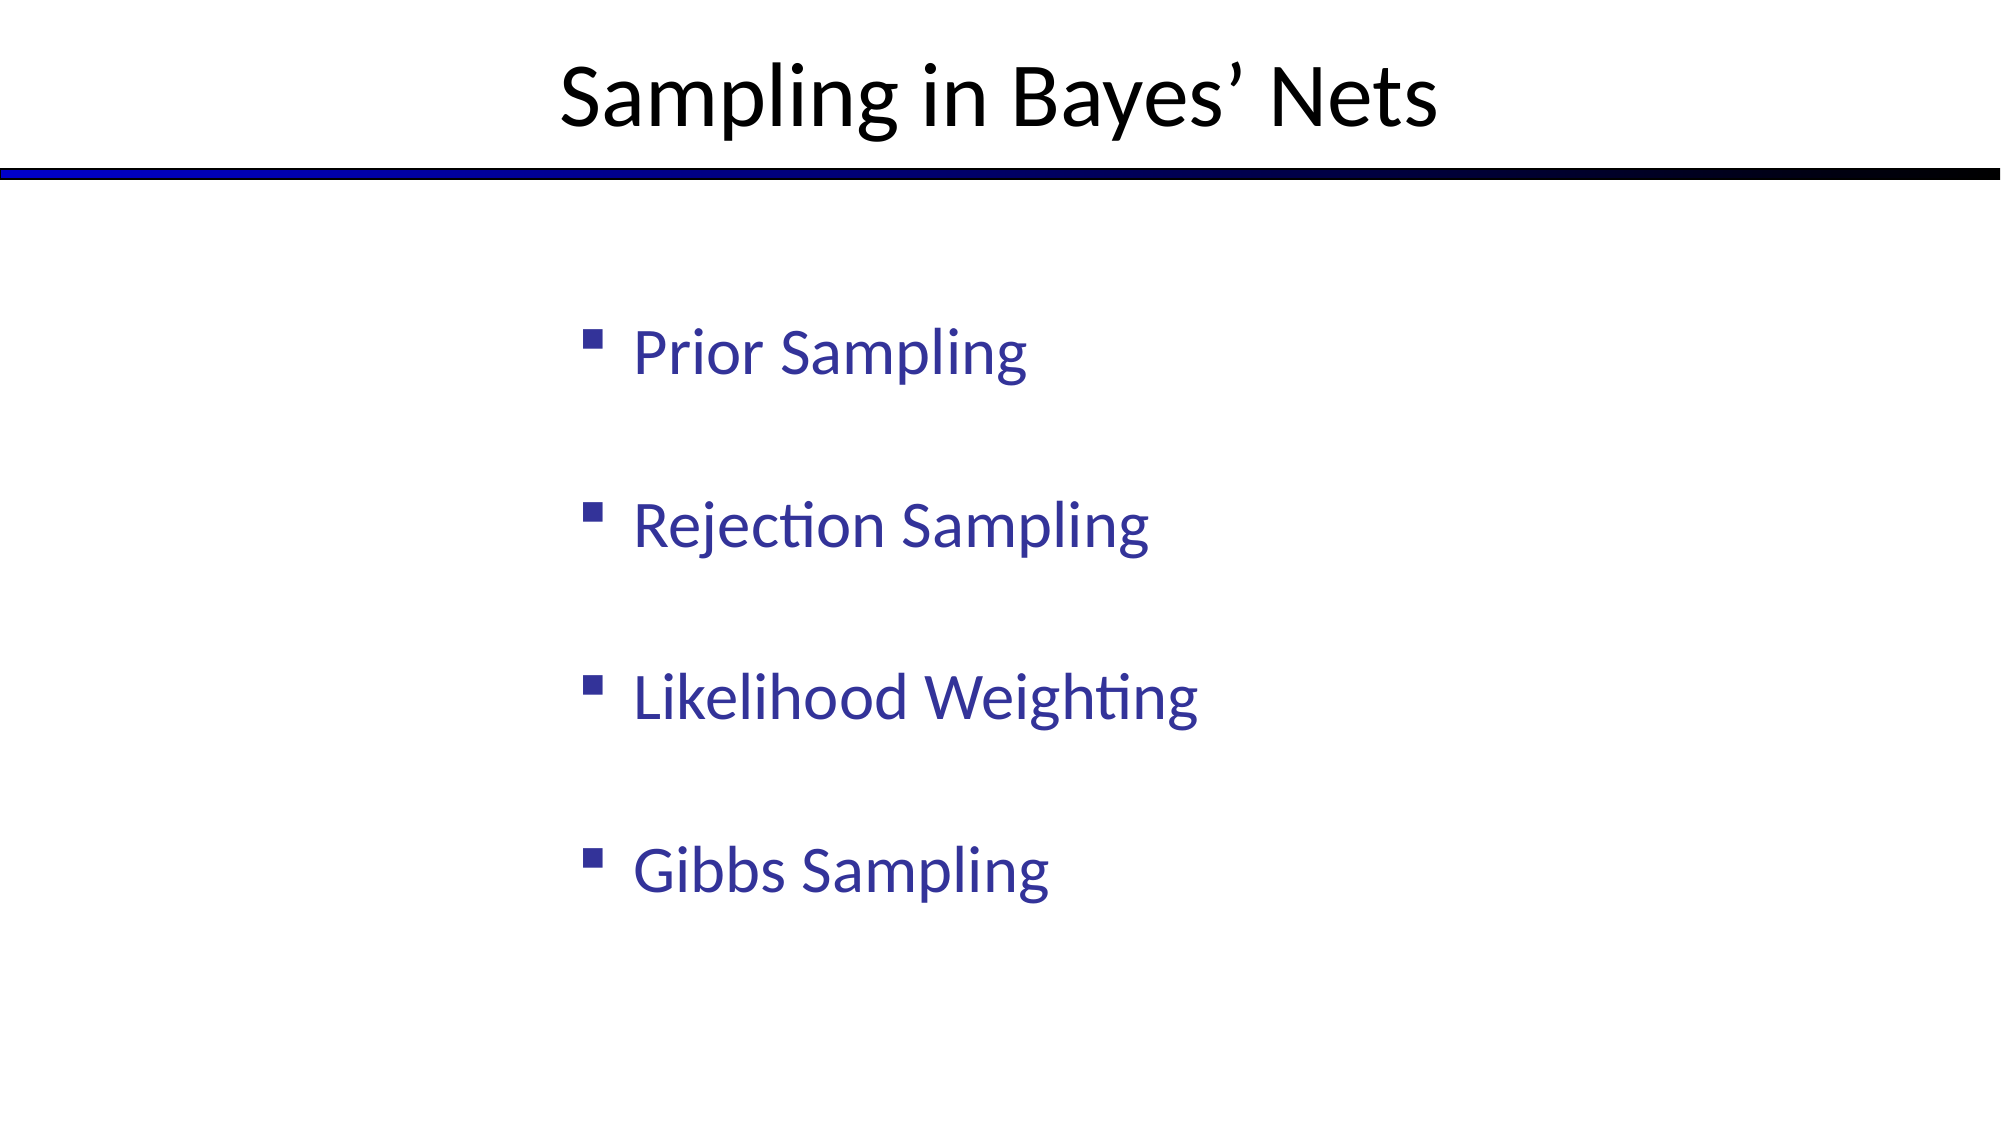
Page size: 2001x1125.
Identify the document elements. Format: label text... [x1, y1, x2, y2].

title Sampling in Bayes’ Nets [0, 0, 2000, 184]
list Prior Sampling Rejection Sampling Likelihood Weighting Gibbs Sampling [562, 299, 1526, 1006]
